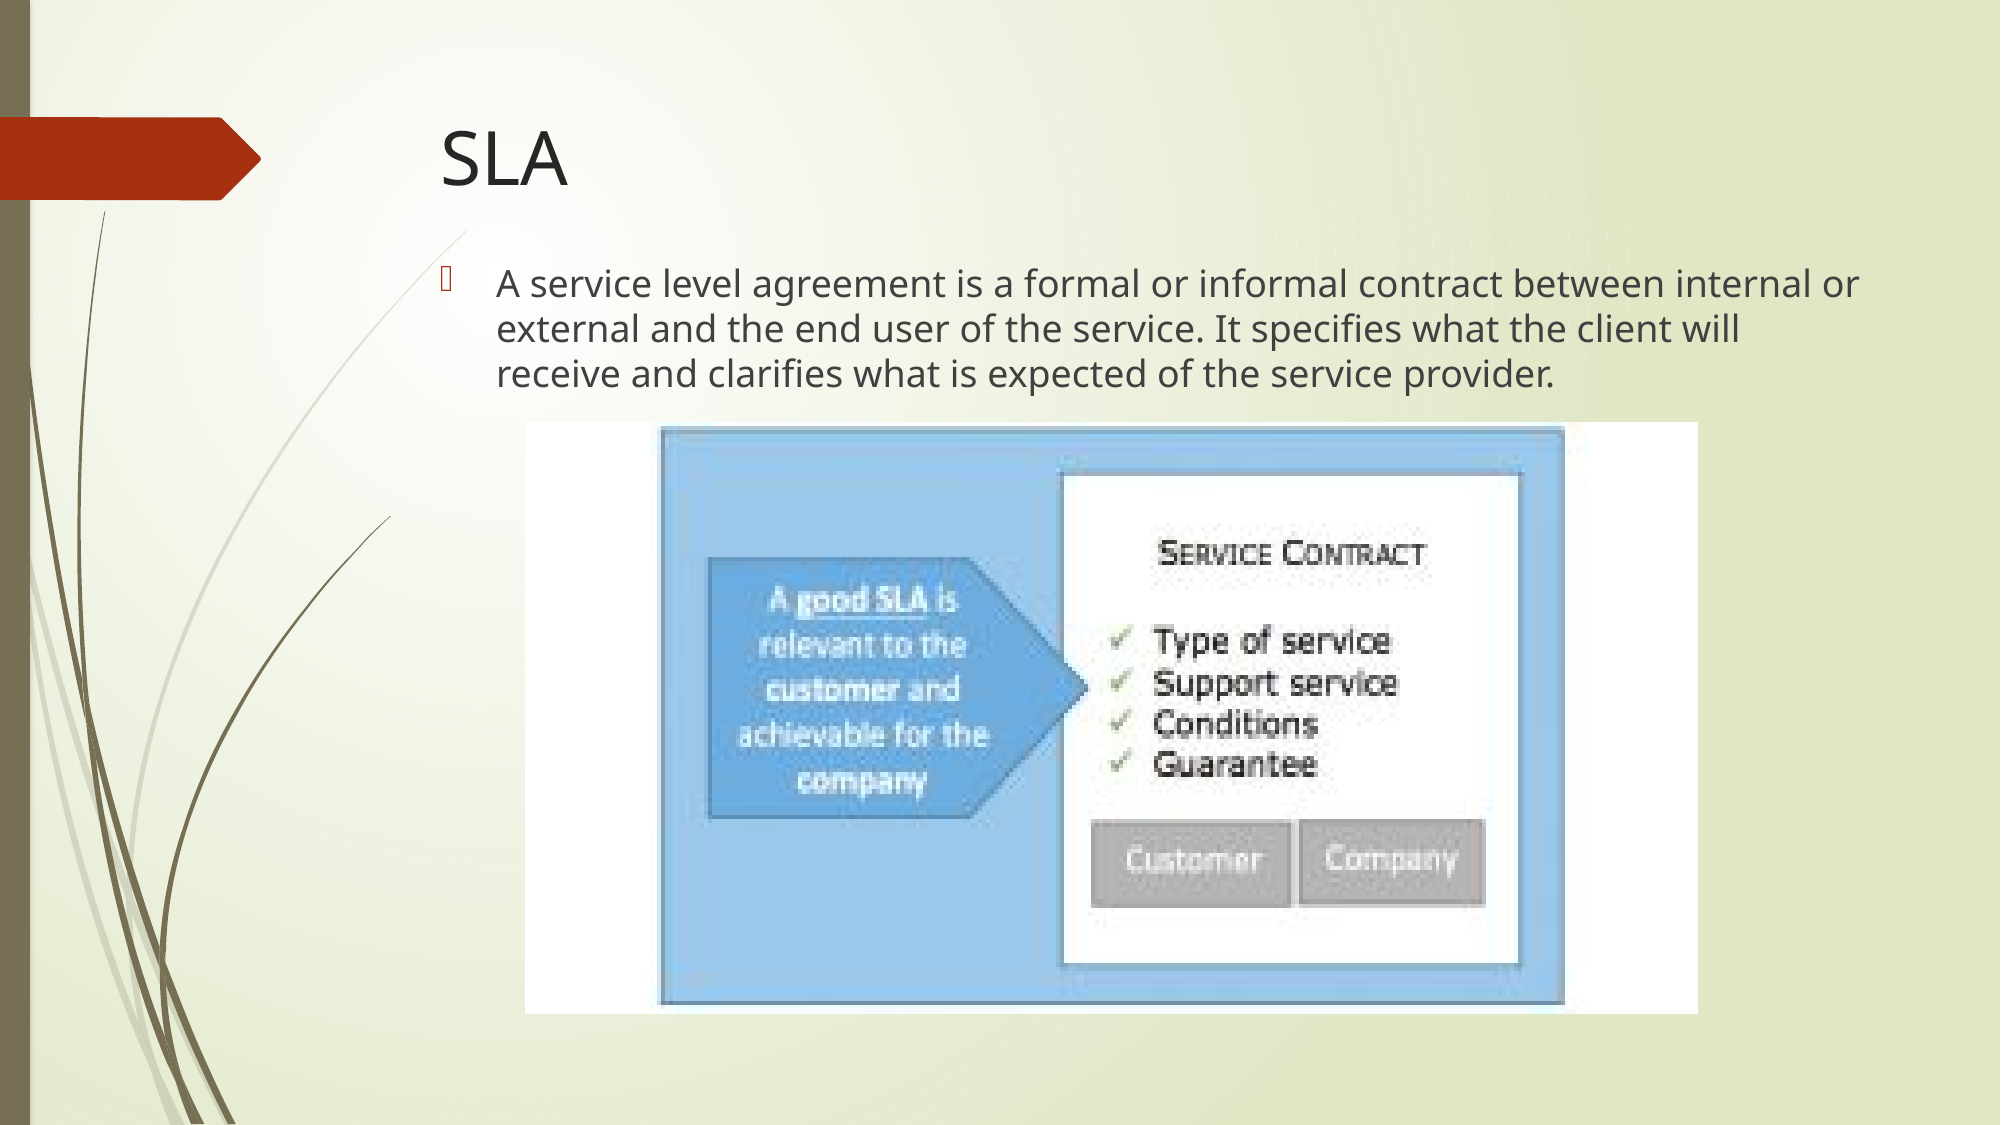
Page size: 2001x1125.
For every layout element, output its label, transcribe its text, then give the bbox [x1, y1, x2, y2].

list A service level agreement is a formal or informal contract between internal or external and the end user of the service. It specifies what the client will receive and clarifies what is expected of the service provider. [424, 252, 1888, 970]
picture [525, 422, 1698, 1014]
title SLA [425, 102, 1888, 252]
